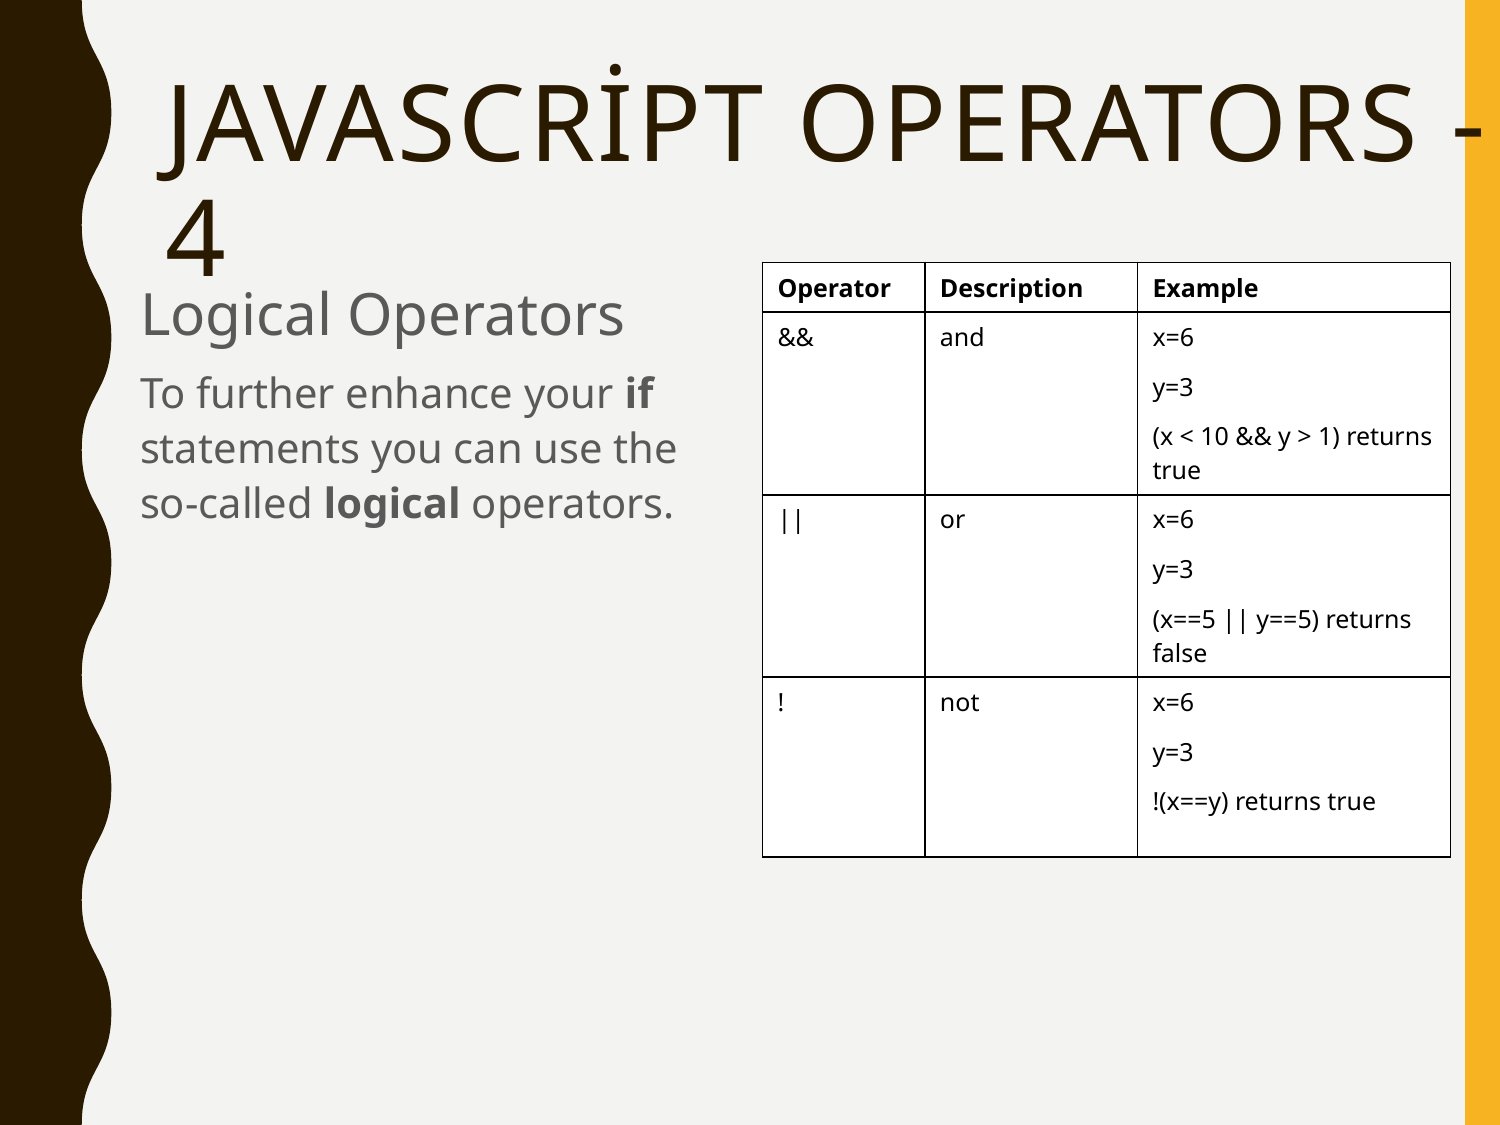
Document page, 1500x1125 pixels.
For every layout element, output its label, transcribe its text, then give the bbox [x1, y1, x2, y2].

table_header Operator [763, 263, 924, 311]
table_cell x=6 [1138, 678, 1450, 727]
table_cell y=3 [1138, 727, 1450, 777]
table_cell y=3 [1138, 362, 1450, 412]
table_cell x=6 [1138, 496, 1450, 545]
table_cell not [926, 678, 1137, 856]
table_cell (x==5 || y==5) returns false [1138, 594, 1450, 676]
table_cell && [763, 313, 924, 494]
table_cell || [763, 496, 924, 676]
table_cell ! [763, 678, 924, 856]
list Logical Operators To further enhance your if statements you can use the so-called logical operators. [125, 262, 738, 1001]
table_header Example [1138, 263, 1450, 311]
table_cell x=6 [1138, 313, 1450, 362]
title JavaScript Operators - 4 [150, 62, 1500, 250]
table_cell or [926, 496, 1137, 676]
table_header Description [926, 263, 1137, 311]
table_cell and [926, 313, 1137, 494]
table_cell (x < 10 && y > 1) returns true [1138, 412, 1450, 494]
table_cell !(x==y) returns true [1138, 777, 1450, 856]
table_cell y=3 [1138, 545, 1450, 594]
